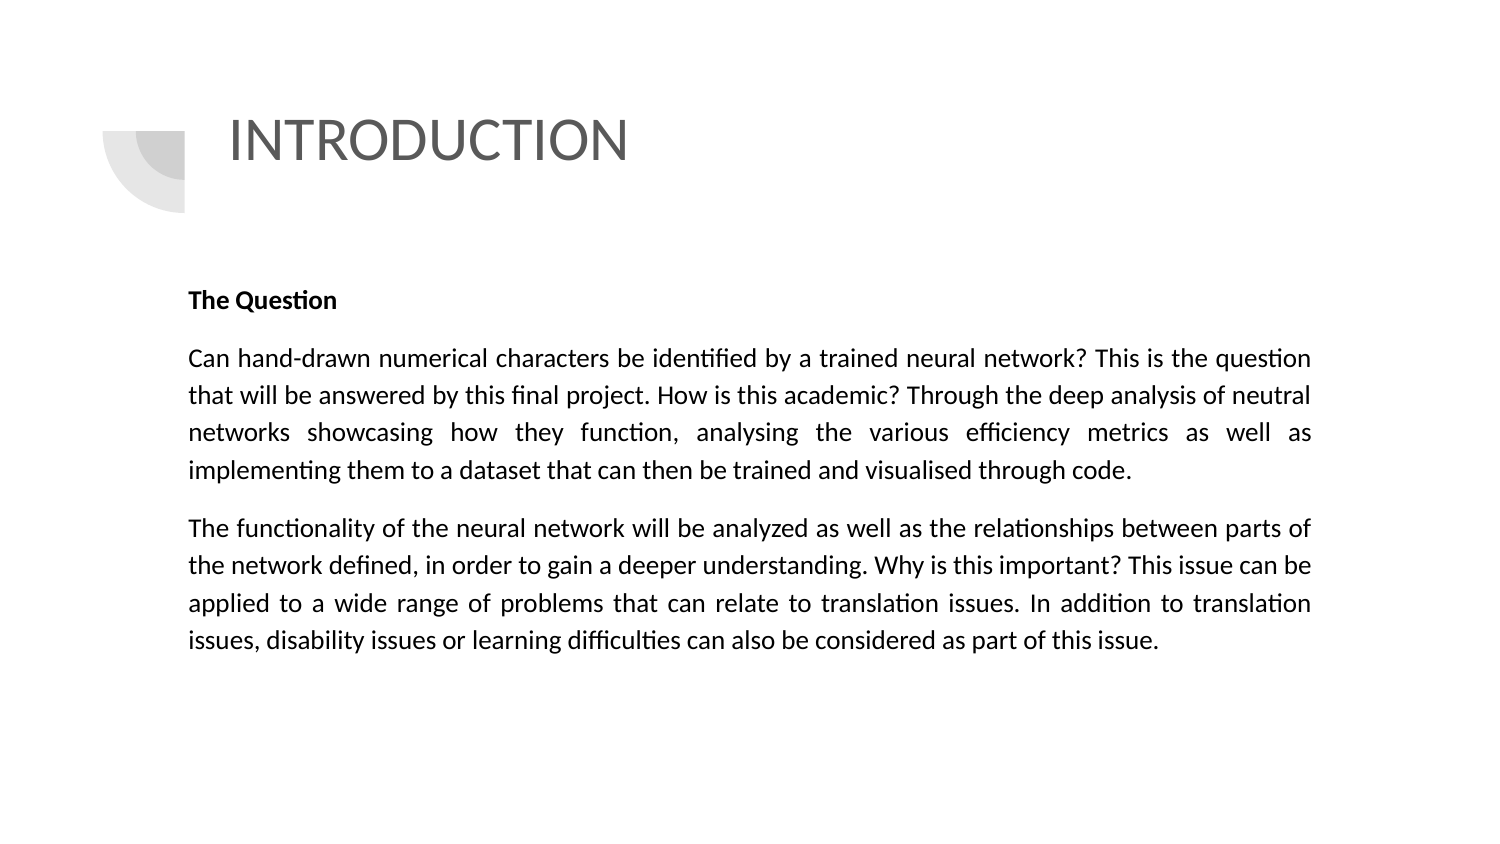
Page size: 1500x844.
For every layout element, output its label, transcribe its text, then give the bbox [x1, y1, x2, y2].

list The Question Can hand-drawn numerical characters be identified by a trained neural network? This is the question that will be answered by this final project. How is this academic? Through the deep analysis of neutral networks showcasing how they function, analysing the various efficiency metrics as well as implementing them to a dataset that can then be trained and visualised through code. The functionality of the neural network will be analyzed as well as the relationships between parts of the network defined, in order to gain a deeper understanding. Why is this important? This issue can be applied to a wide range of problems that can relate to translation issues. In addition to translation issues, disability issues or learning difficulties can also be considered as part of this issue. [173, 262, 1327, 680]
title Introduction [213, 98, 1368, 263]
